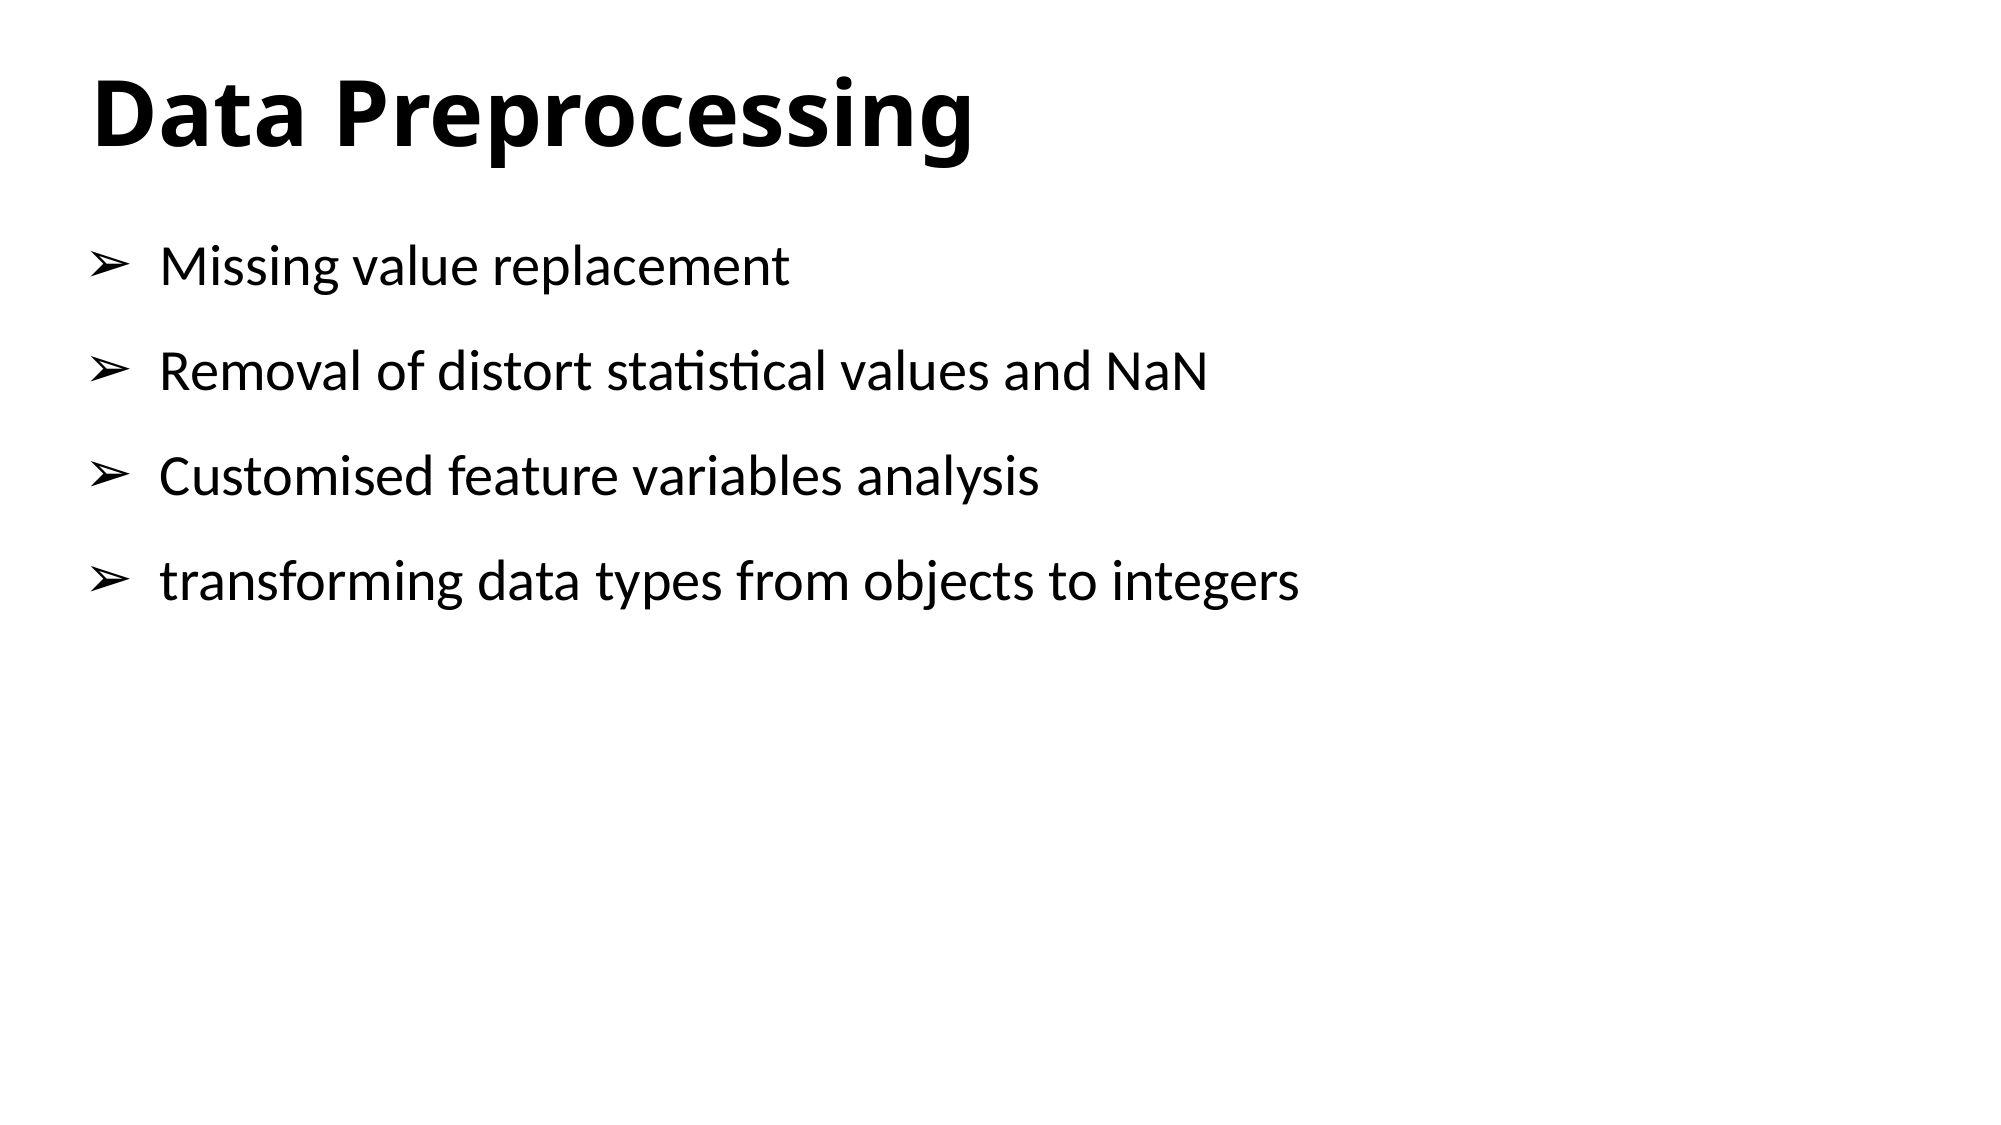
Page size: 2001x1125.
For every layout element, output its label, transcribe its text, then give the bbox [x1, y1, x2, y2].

title Data Preprocessing [70, 47, 1093, 172]
list Missing value replacement Removal of distort statistical values and NaN Customised feature variables analysis transforming data types from objects to integers [40, 172, 1716, 920]
